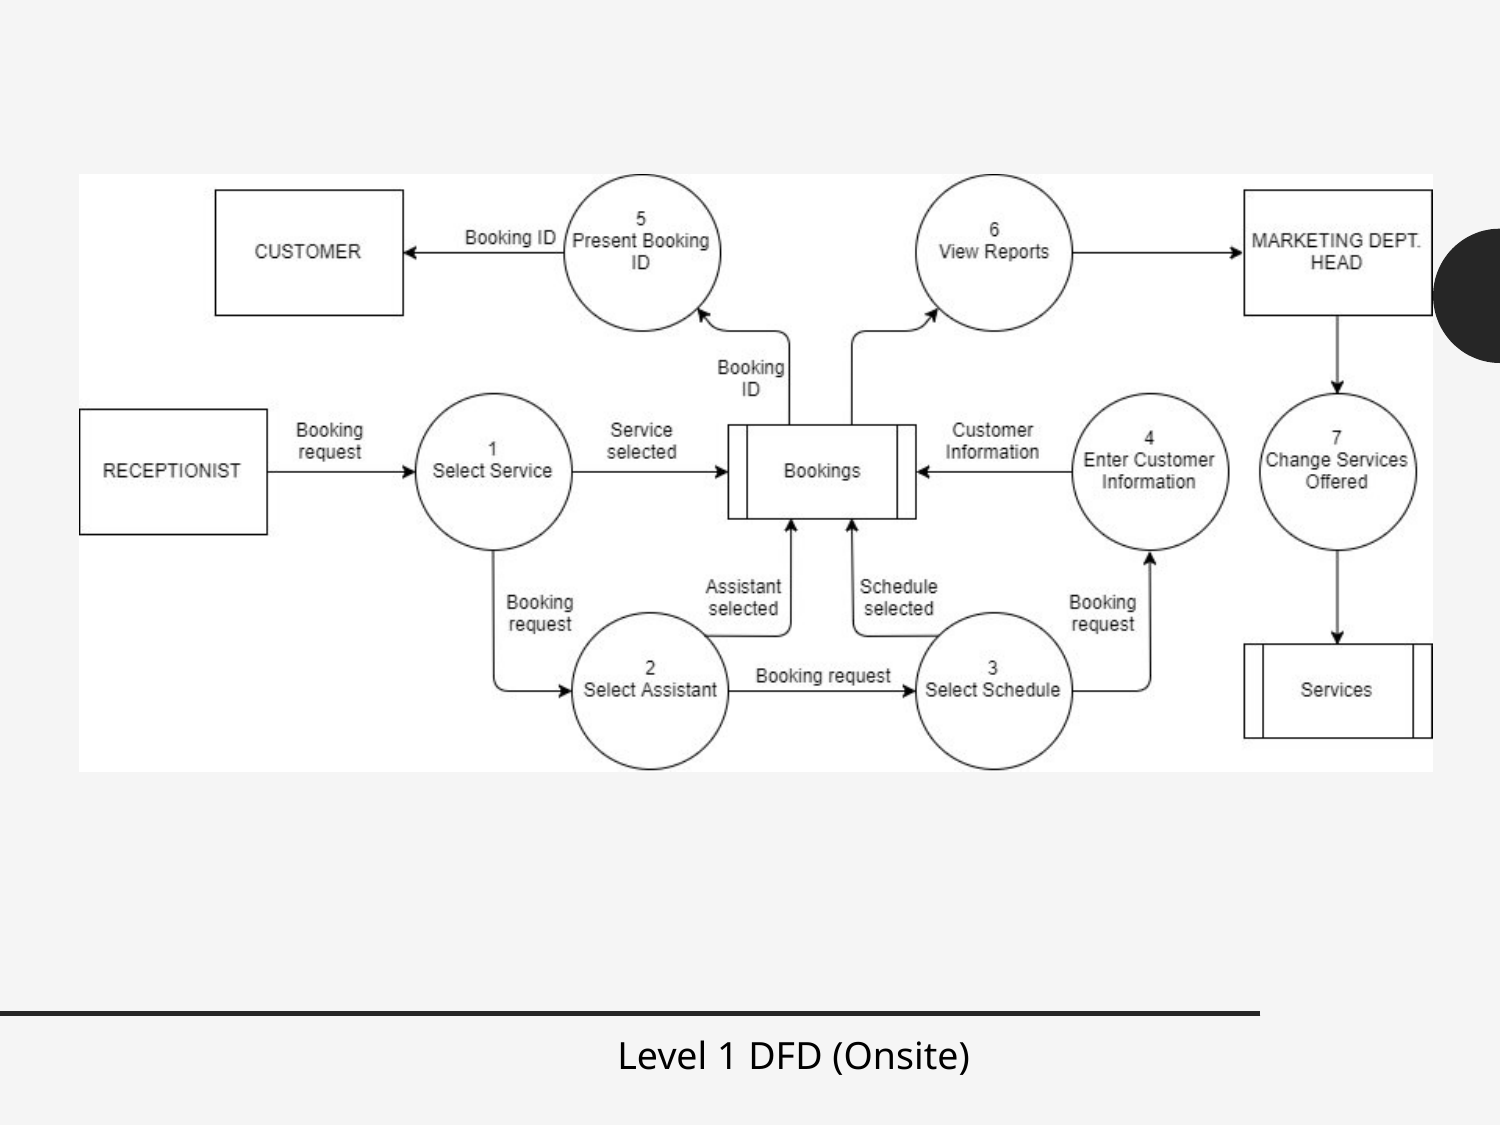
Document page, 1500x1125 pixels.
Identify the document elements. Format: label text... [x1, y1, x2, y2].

text_box Level 1 DFD (Onsite) [349, 1024, 1238, 1085]
title [62, 362, 1450, 950]
picture [79, 174, 1433, 772]
